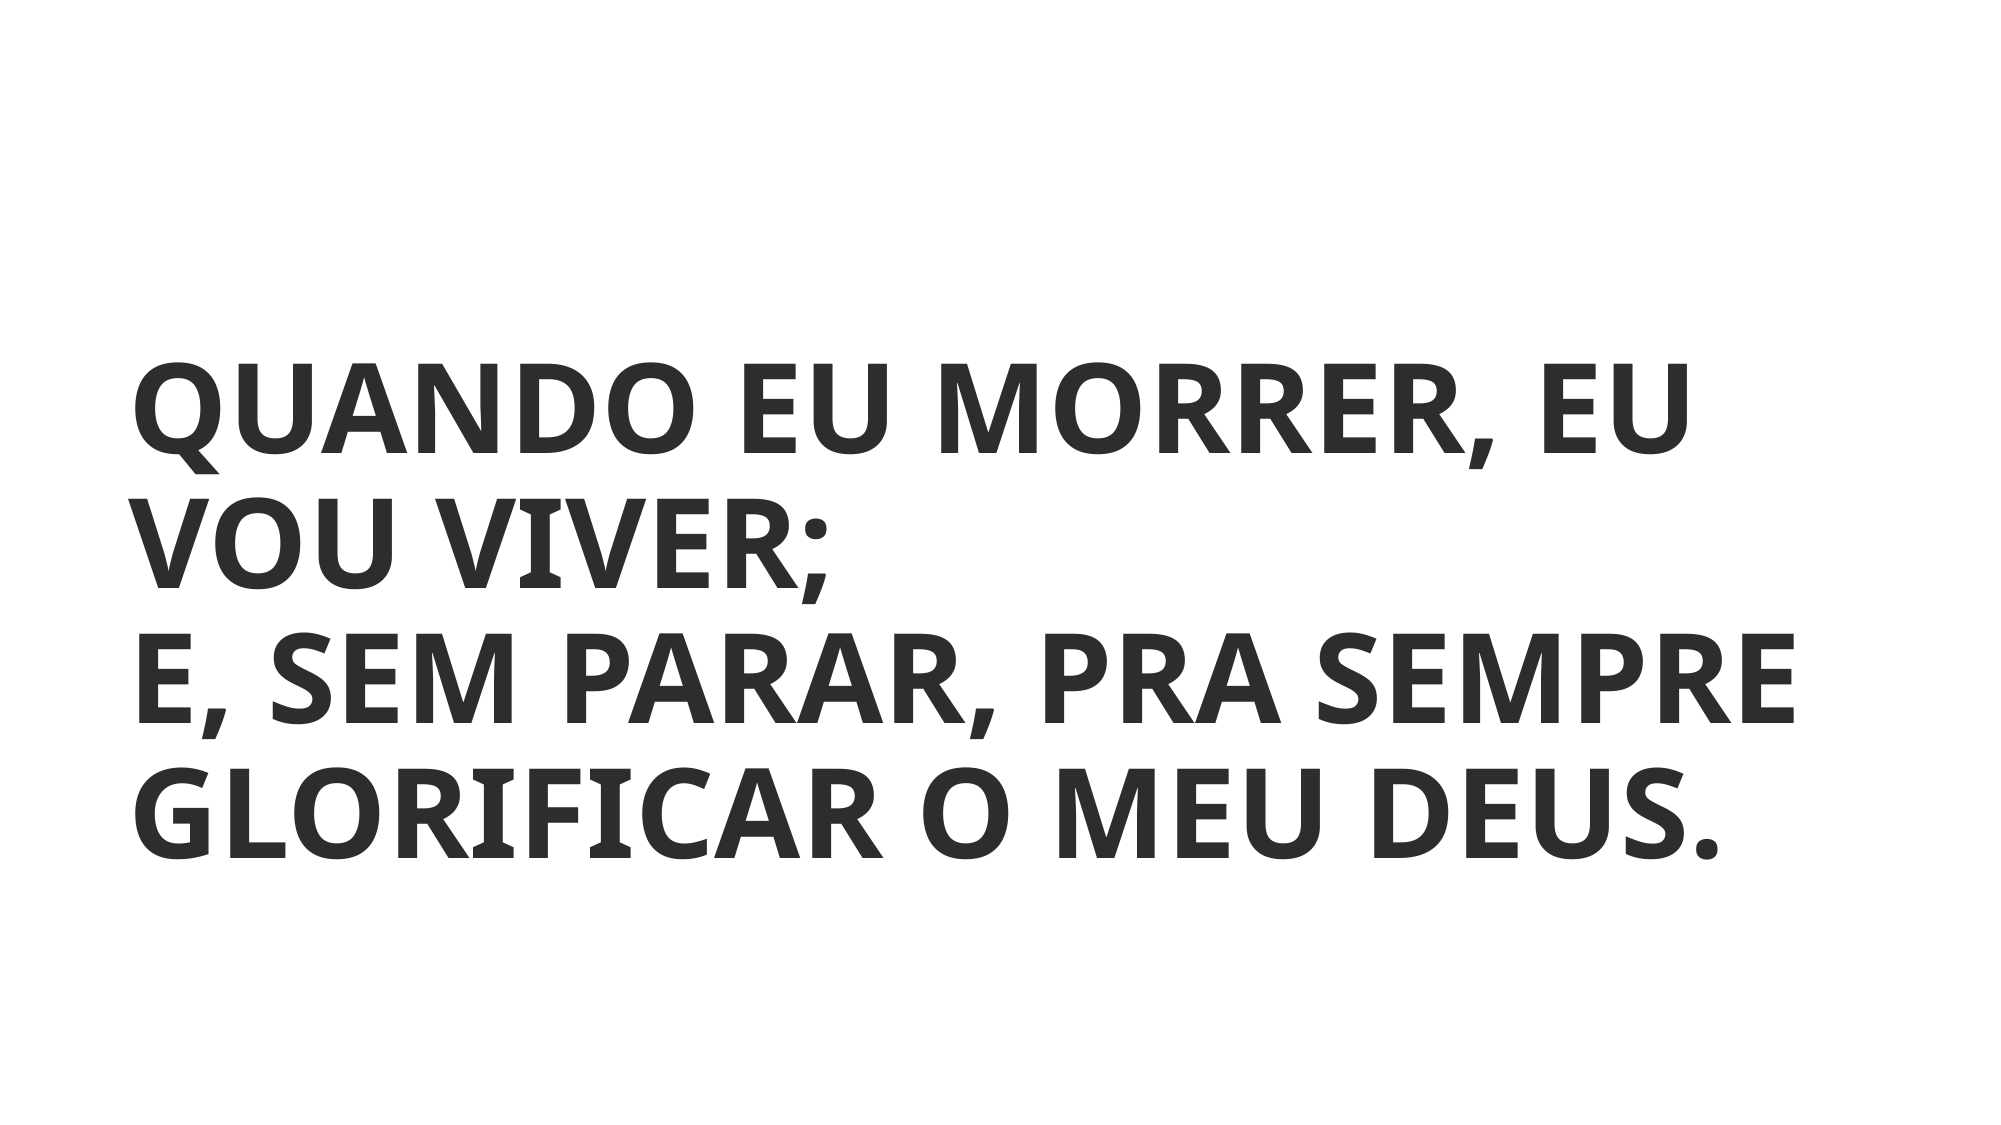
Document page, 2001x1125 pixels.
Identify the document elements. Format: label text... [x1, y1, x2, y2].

title QUANDO EU MORRER, EU VOU VIVER; E, SEM PARAR, PRA SEMPRE GLORIFICAR O MEU DEUS. [113, 171, 1869, 1044]
